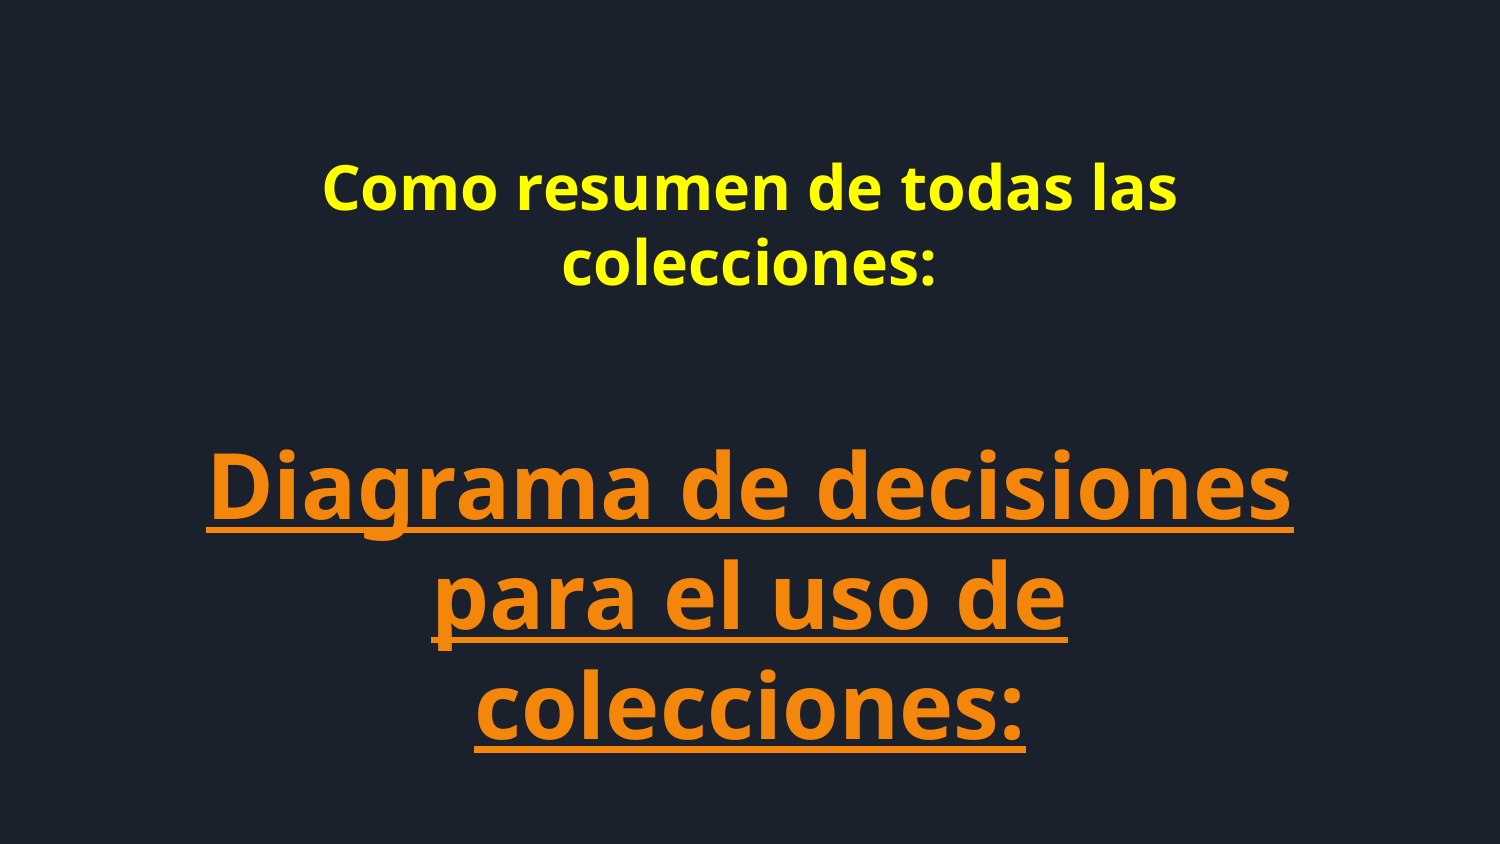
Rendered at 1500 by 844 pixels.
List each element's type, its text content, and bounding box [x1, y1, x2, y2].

text_box Como resumen de todas las colecciones: Diagrama de decisiones para el uso de colecciones: [189, 133, 1311, 773]
